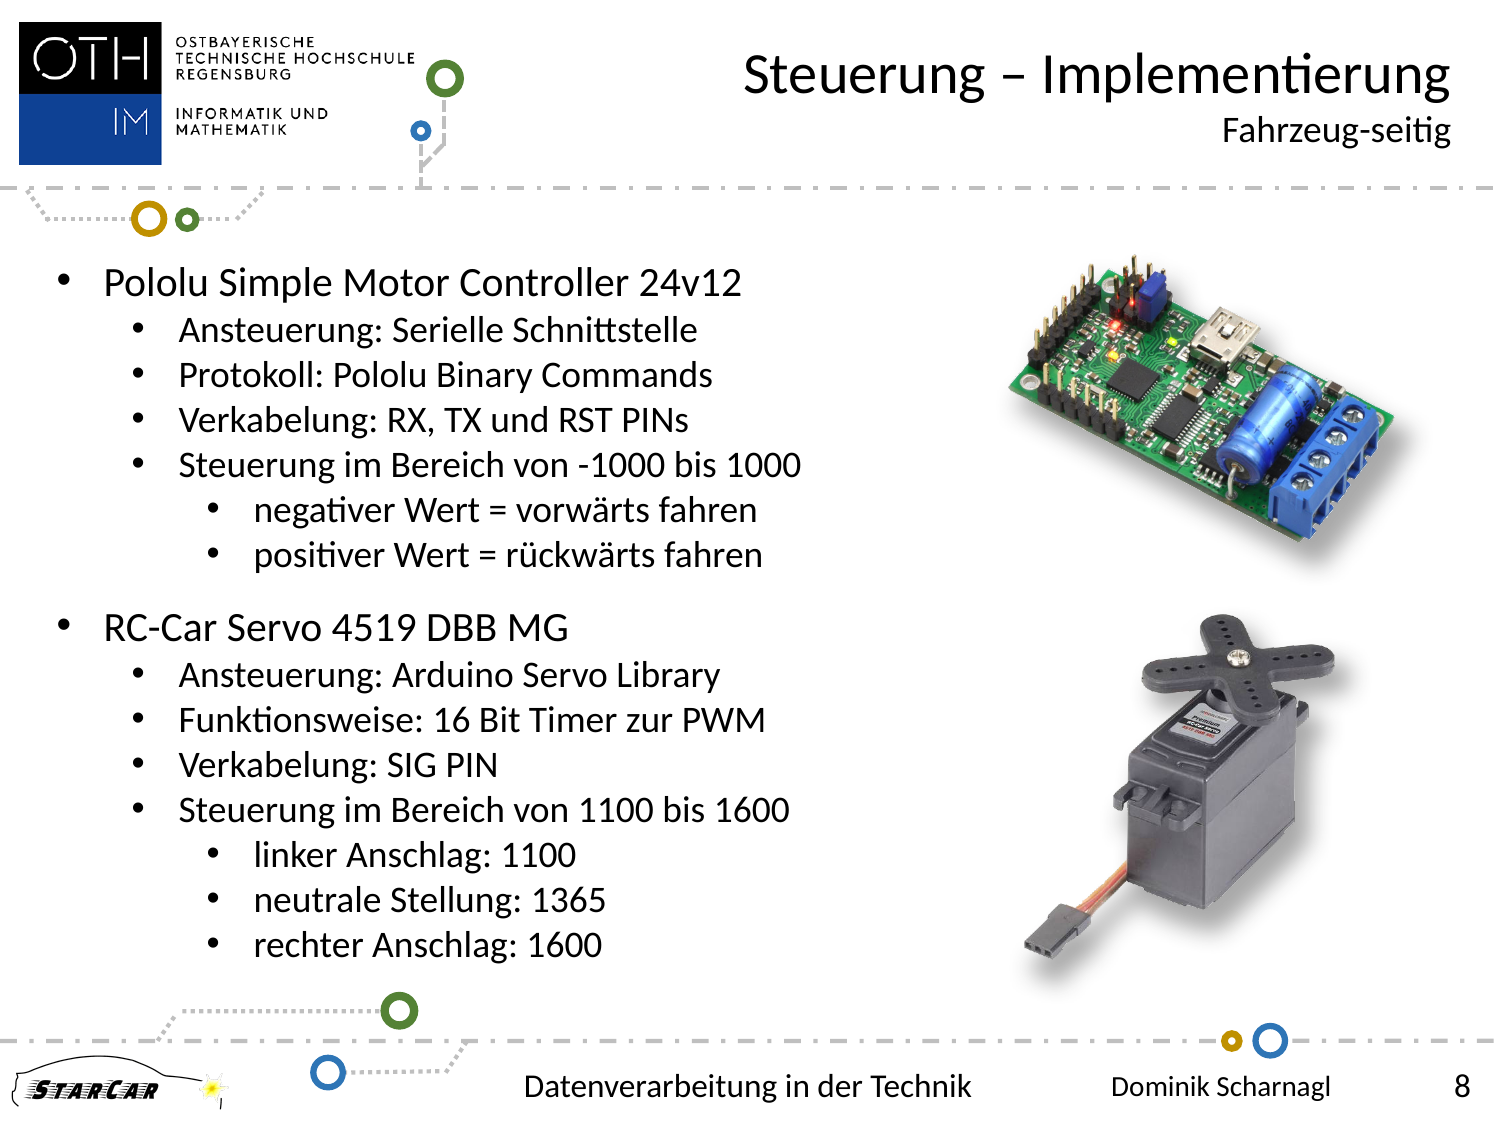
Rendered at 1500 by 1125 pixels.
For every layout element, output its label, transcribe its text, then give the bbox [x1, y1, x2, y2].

footer Datenverarbeitung in der Technik [0, 1042, 1497, 1125]
list Steuerung – Implementierung Fahrzeug-seitig [478, 21, 1452, 164]
picture [995, 247, 1403, 552]
text_box Pololu Simple Motor Controller 24v12 Ansteuerung: Serielle Schnittstelle Protokoll: Pololu Binary Commands Verkabelung: RX, TX und RST PINs Steuerung im Bereich von -1000 bis 1000 negativer Wert = vorwärts fahren positiver Wert = rückwärts fahren RC-Car Servo 4519 DBB MG Ansteuerung: Arduino Servo Library Funktionsweise: 16 Bit Timer zur PWM Verkabelung: SIG PIN Steuerung im Bereich von 1100 bis 1600 linker Anschlag: 1100 neutrale Stellung: 1365 rechter Anschlag: 1600 [41, 247, 1014, 1018]
picture [1023, 614, 1336, 960]
picture [19, 22, 428, 165]
picture [417, 127, 424, 134]
